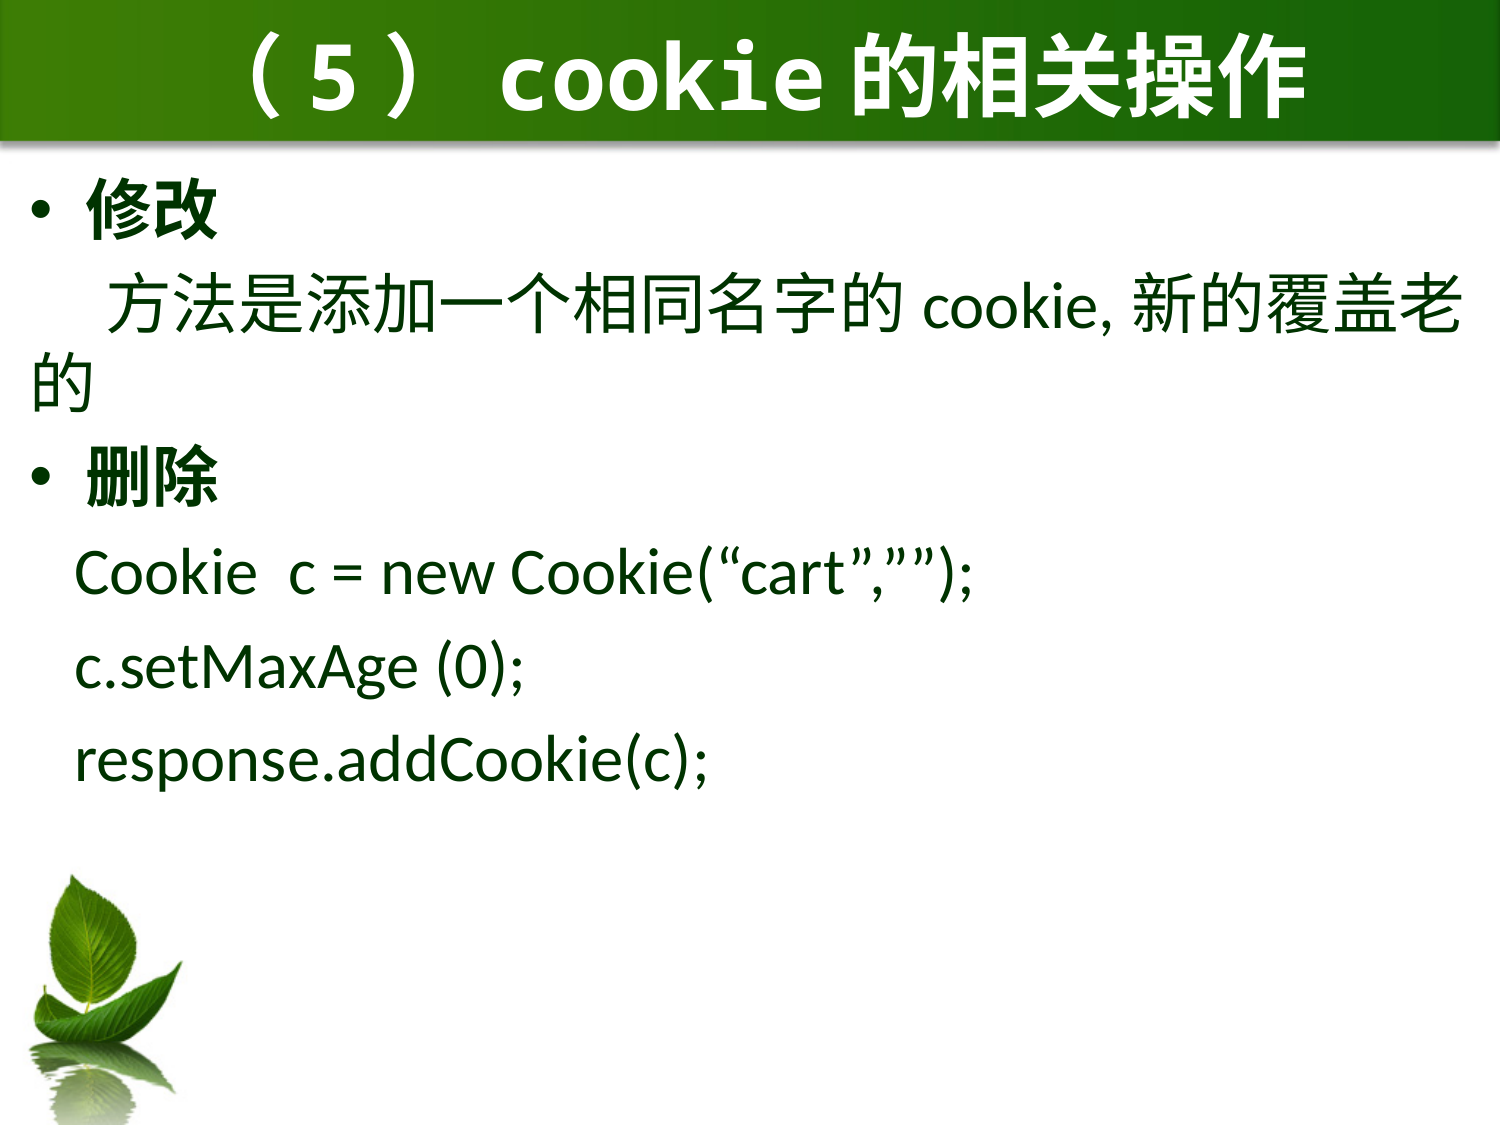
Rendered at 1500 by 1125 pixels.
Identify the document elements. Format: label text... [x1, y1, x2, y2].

title （5）cookie的相关操作 [5, 9, 1495, 138]
list 修改 方法是添加一个相同名字的cookie,新的覆盖老的 删除 Cookie c = new Cookie(“cart”,””); c.setMaxAge (0); response.addCookie(c); [14, 160, 1483, 1017]
picture [0, 0, 1500, 1125]
